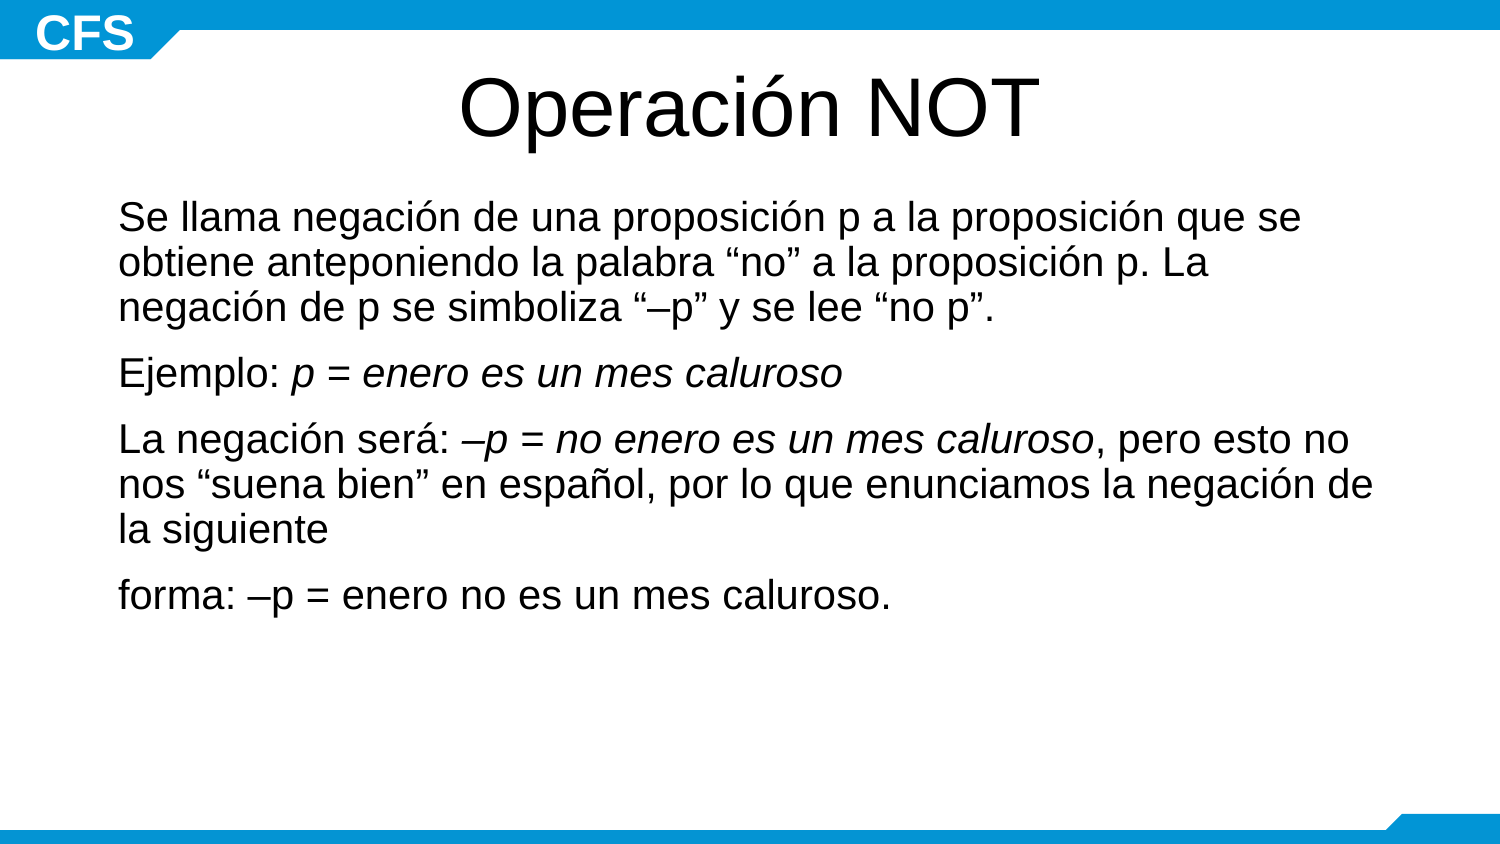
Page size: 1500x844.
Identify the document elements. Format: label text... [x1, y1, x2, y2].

title Operación NOT [103, 33, 1397, 185]
list Se llama negación de una proposición p a la proposición que se obtiene anteponiendo la palabra “no” a la proposición p. La negación de p se simboliza “–p” y se lee “no p”. Ejemplo: p = enero es un mes caluroso La negación será: –p = no enero es un mes caluroso, pero esto no nos “suena bien” en español, por lo que enunciamos la negación de la siguiente forma: –p = enero no es un mes caluroso. [103, 188, 1397, 802]
